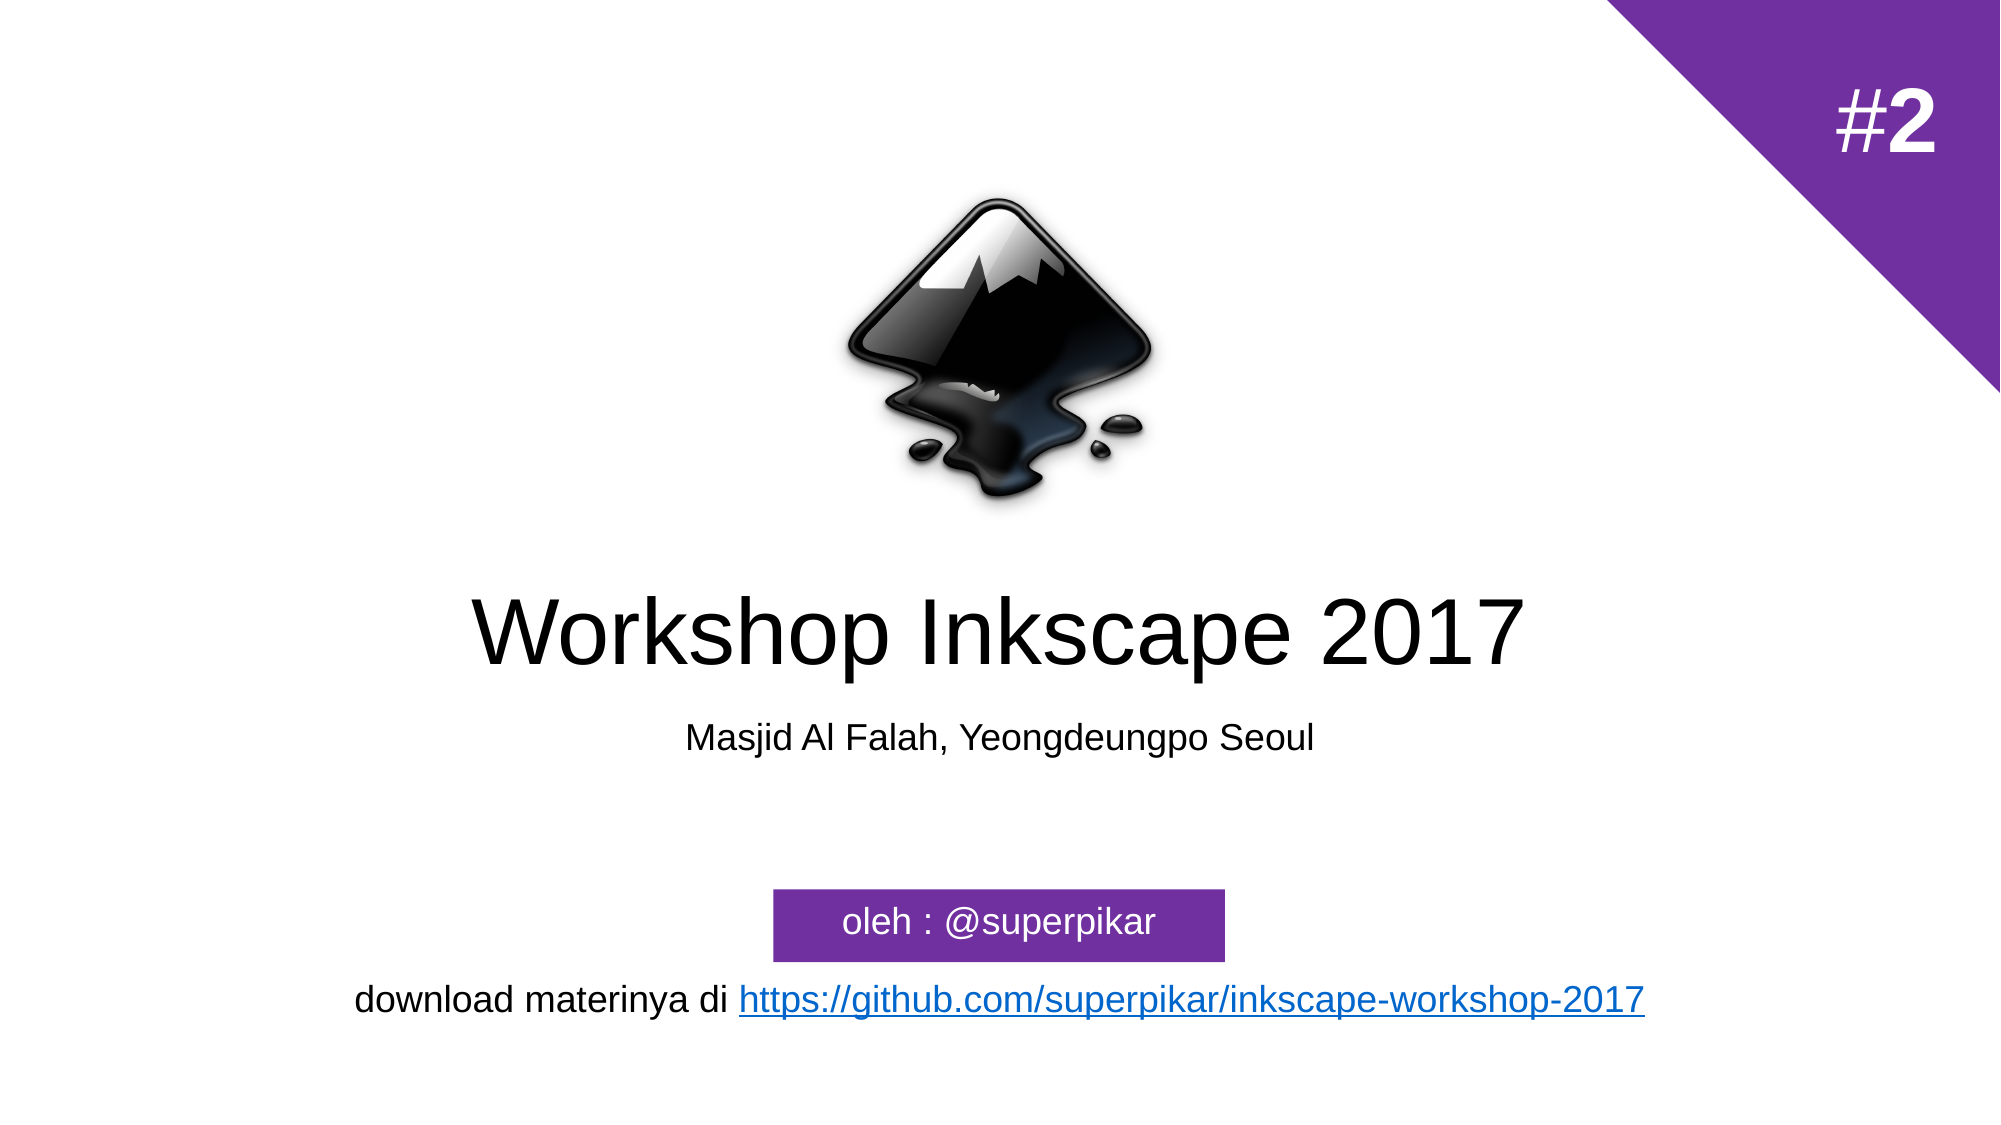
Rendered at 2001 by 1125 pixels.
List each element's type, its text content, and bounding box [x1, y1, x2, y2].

text_box oleh : @superpikar [773, 889, 1225, 963]
text_box [1605, 0, 2000, 395]
text_box #2 [1821, 53, 1954, 179]
title Workshop Inkscape 2017 [249, 550, 1751, 691]
picture [826, 179, 1173, 526]
subtitle Masjid Al Falah, Yeongdeungpo Seoul download materinya di https://github.com/superpikar/inkscape-workshop-2017 [249, 705, 1751, 792]
